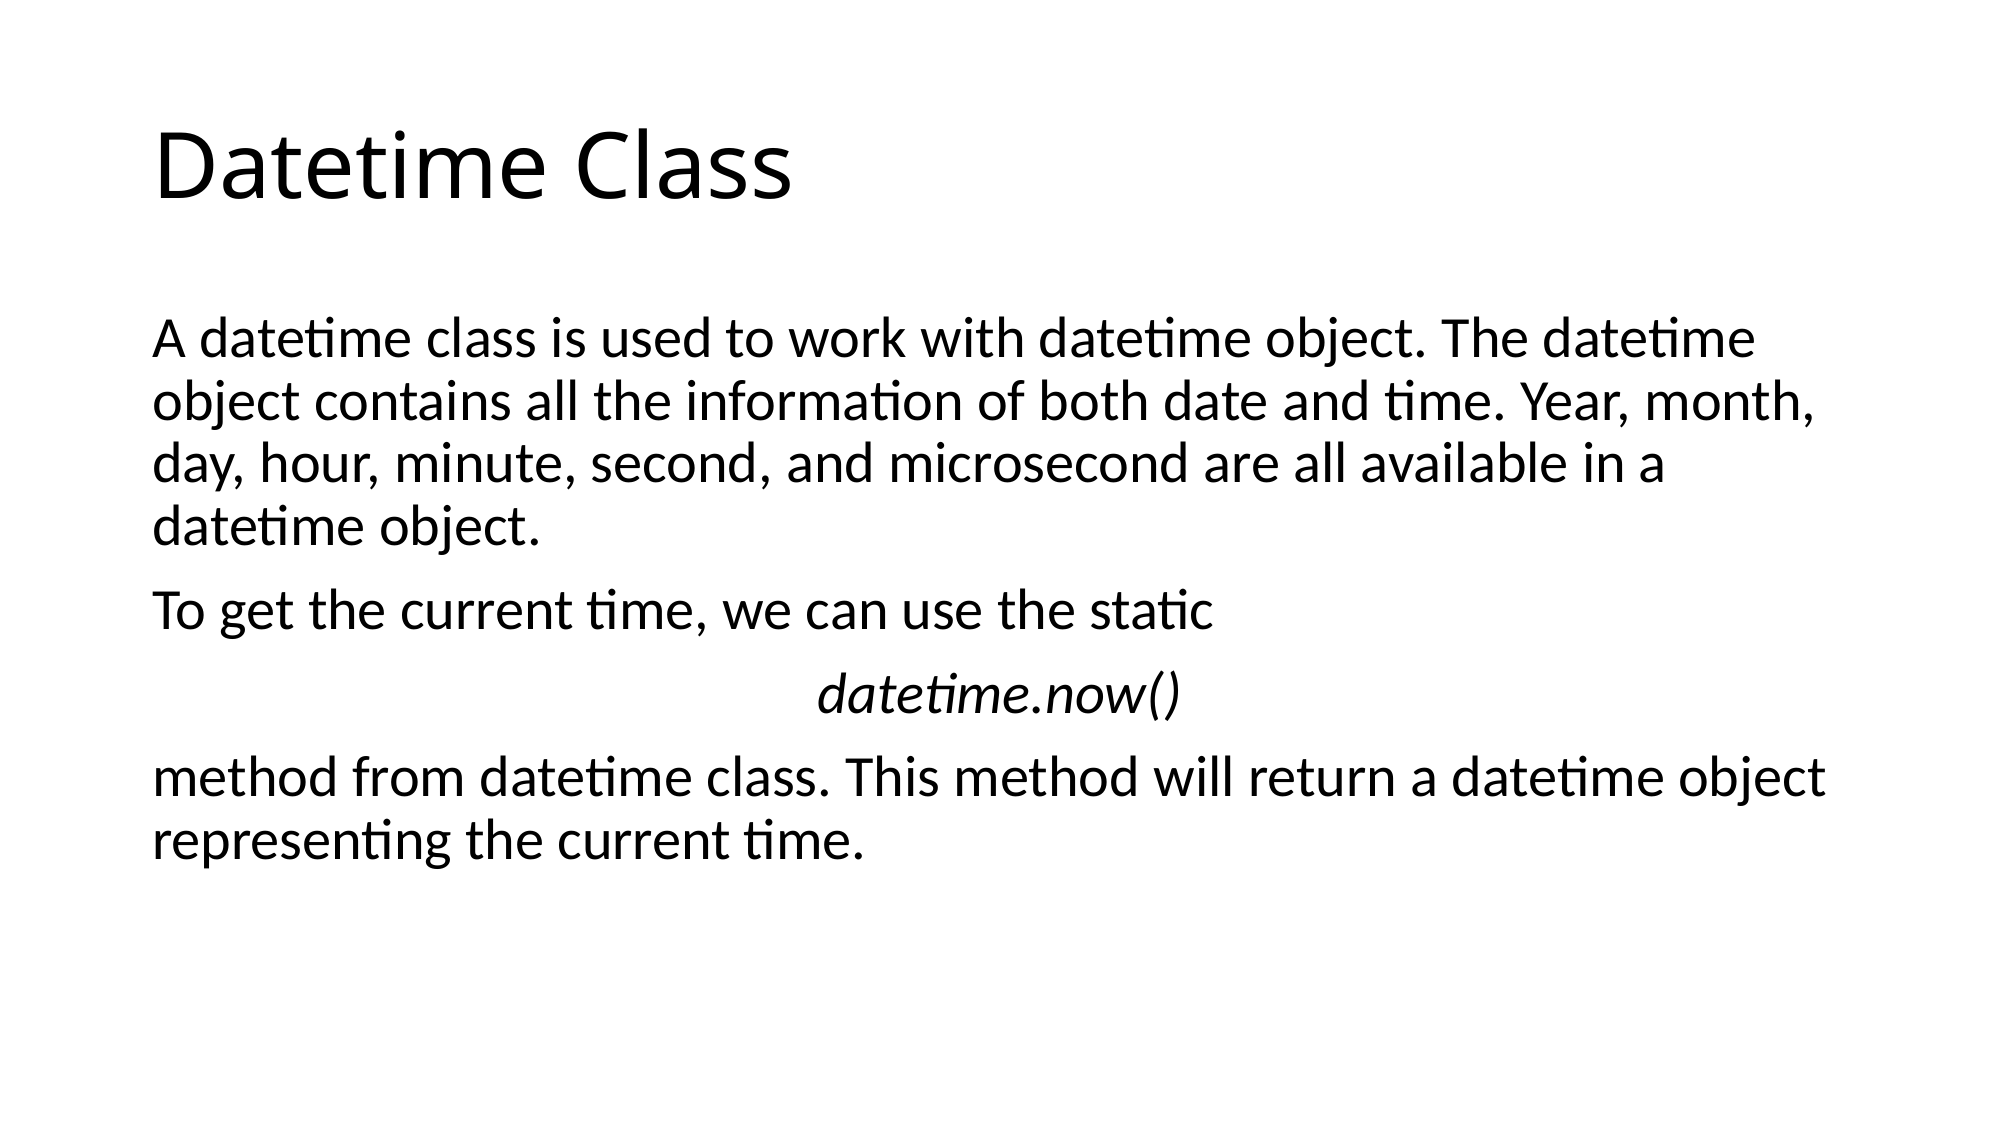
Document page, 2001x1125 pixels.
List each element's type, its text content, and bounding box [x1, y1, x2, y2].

list A datetime class is used to work with datetime object. The datetime object contains all the information of both date and time. Year, month, day, hour, minute, second, and microsecond are all available in a datetime object. To get the current time, we can use the static datetime.now() method from datetime class. This method will return a datetime object representing the current time. [137, 299, 1863, 1014]
title Datetime Class [137, 59, 1863, 278]
